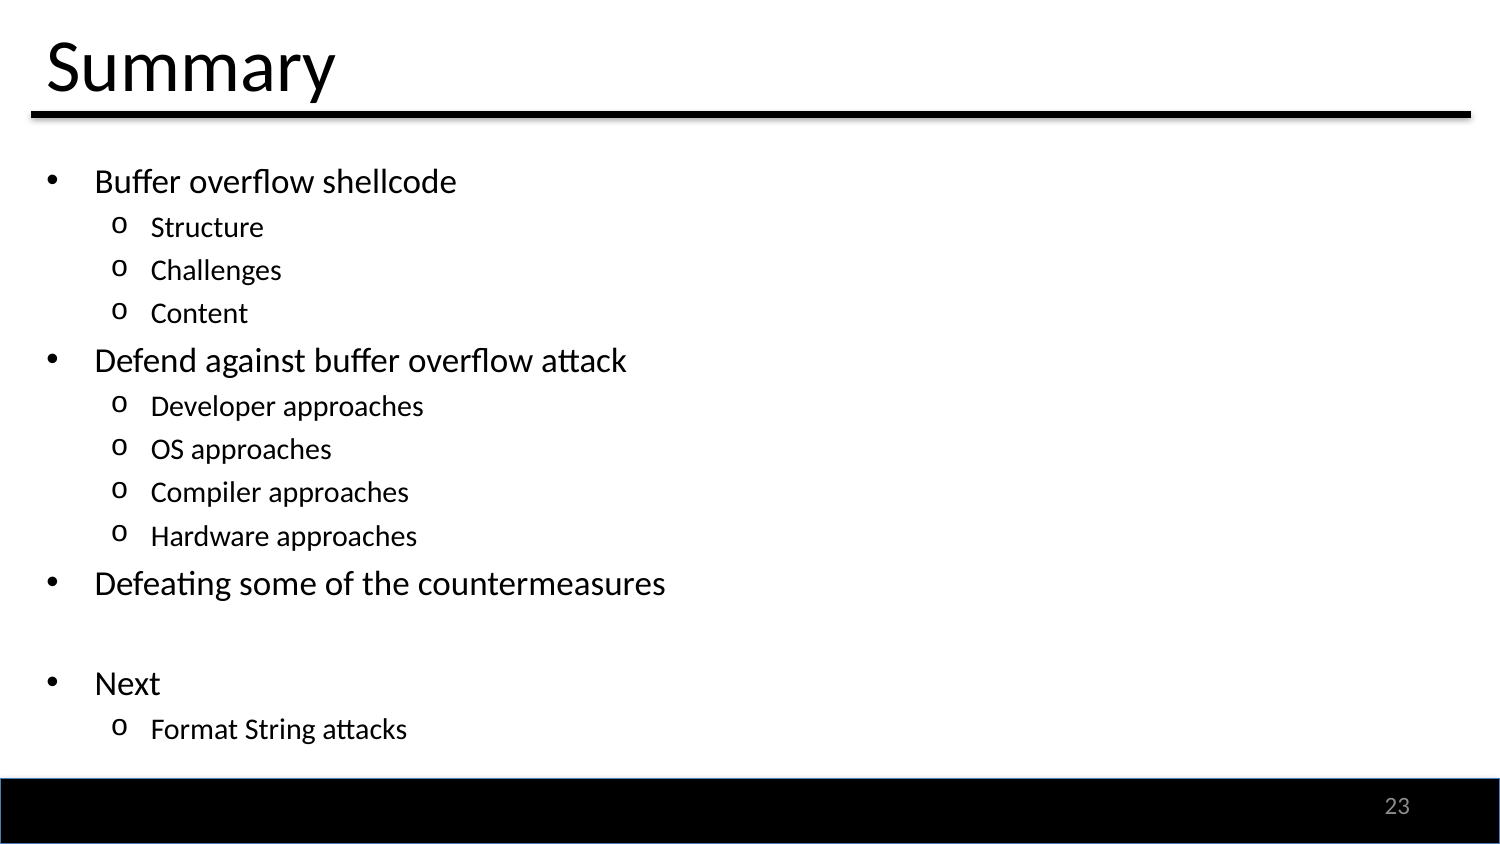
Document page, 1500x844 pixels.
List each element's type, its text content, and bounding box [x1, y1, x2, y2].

slide_number 22 [1074, 782, 1425, 827]
title Summary [31, 16, 1472, 106]
list Buffer overflow shellcode Structure Challenges Content Defend against buffer overflow attack Developer approaches OS approaches Compiler approaches Hardware approaches Defeating some of the countermeasures Next Format String attacks [31, 142, 1472, 760]
